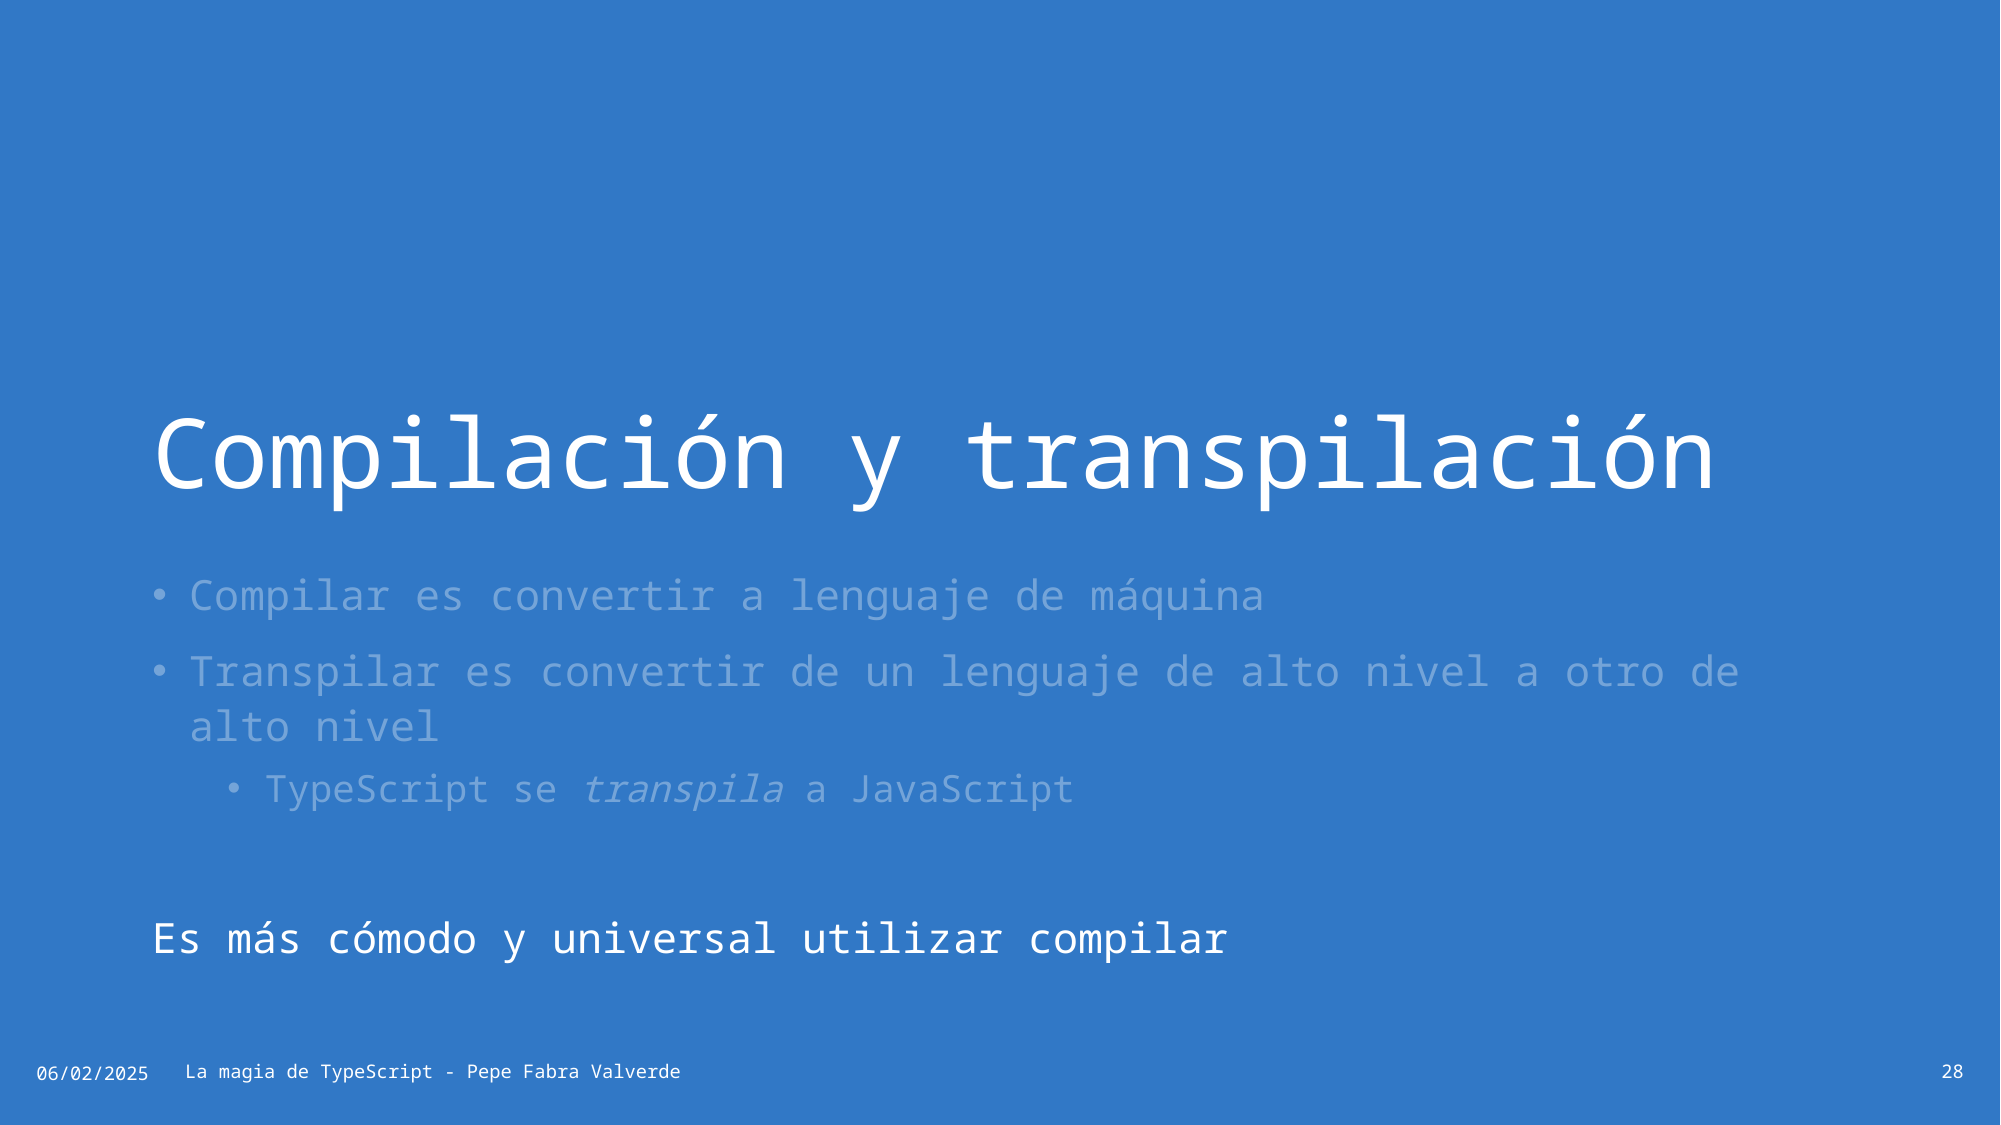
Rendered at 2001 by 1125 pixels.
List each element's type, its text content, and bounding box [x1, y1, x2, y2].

footer La magia de TypeScript - Pepe Fabra Valverde [170, 1042, 846, 1103]
title Compilación y transpilación [137, 298, 1863, 516]
list Compilar es convertir a lenguaje de máquina Transpilar es convertir de un lenguaje de alto nivel a otro de alto nivel TypeScript se transpila a JavaScript Es más cómodo y universal utilizar compilar [137, 831, 1863, 1014]
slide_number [21, 1042, 165, 1103]
slide_number 28 [1528, 1042, 1979, 1103]
text_box [136, 526, 1863, 831]
